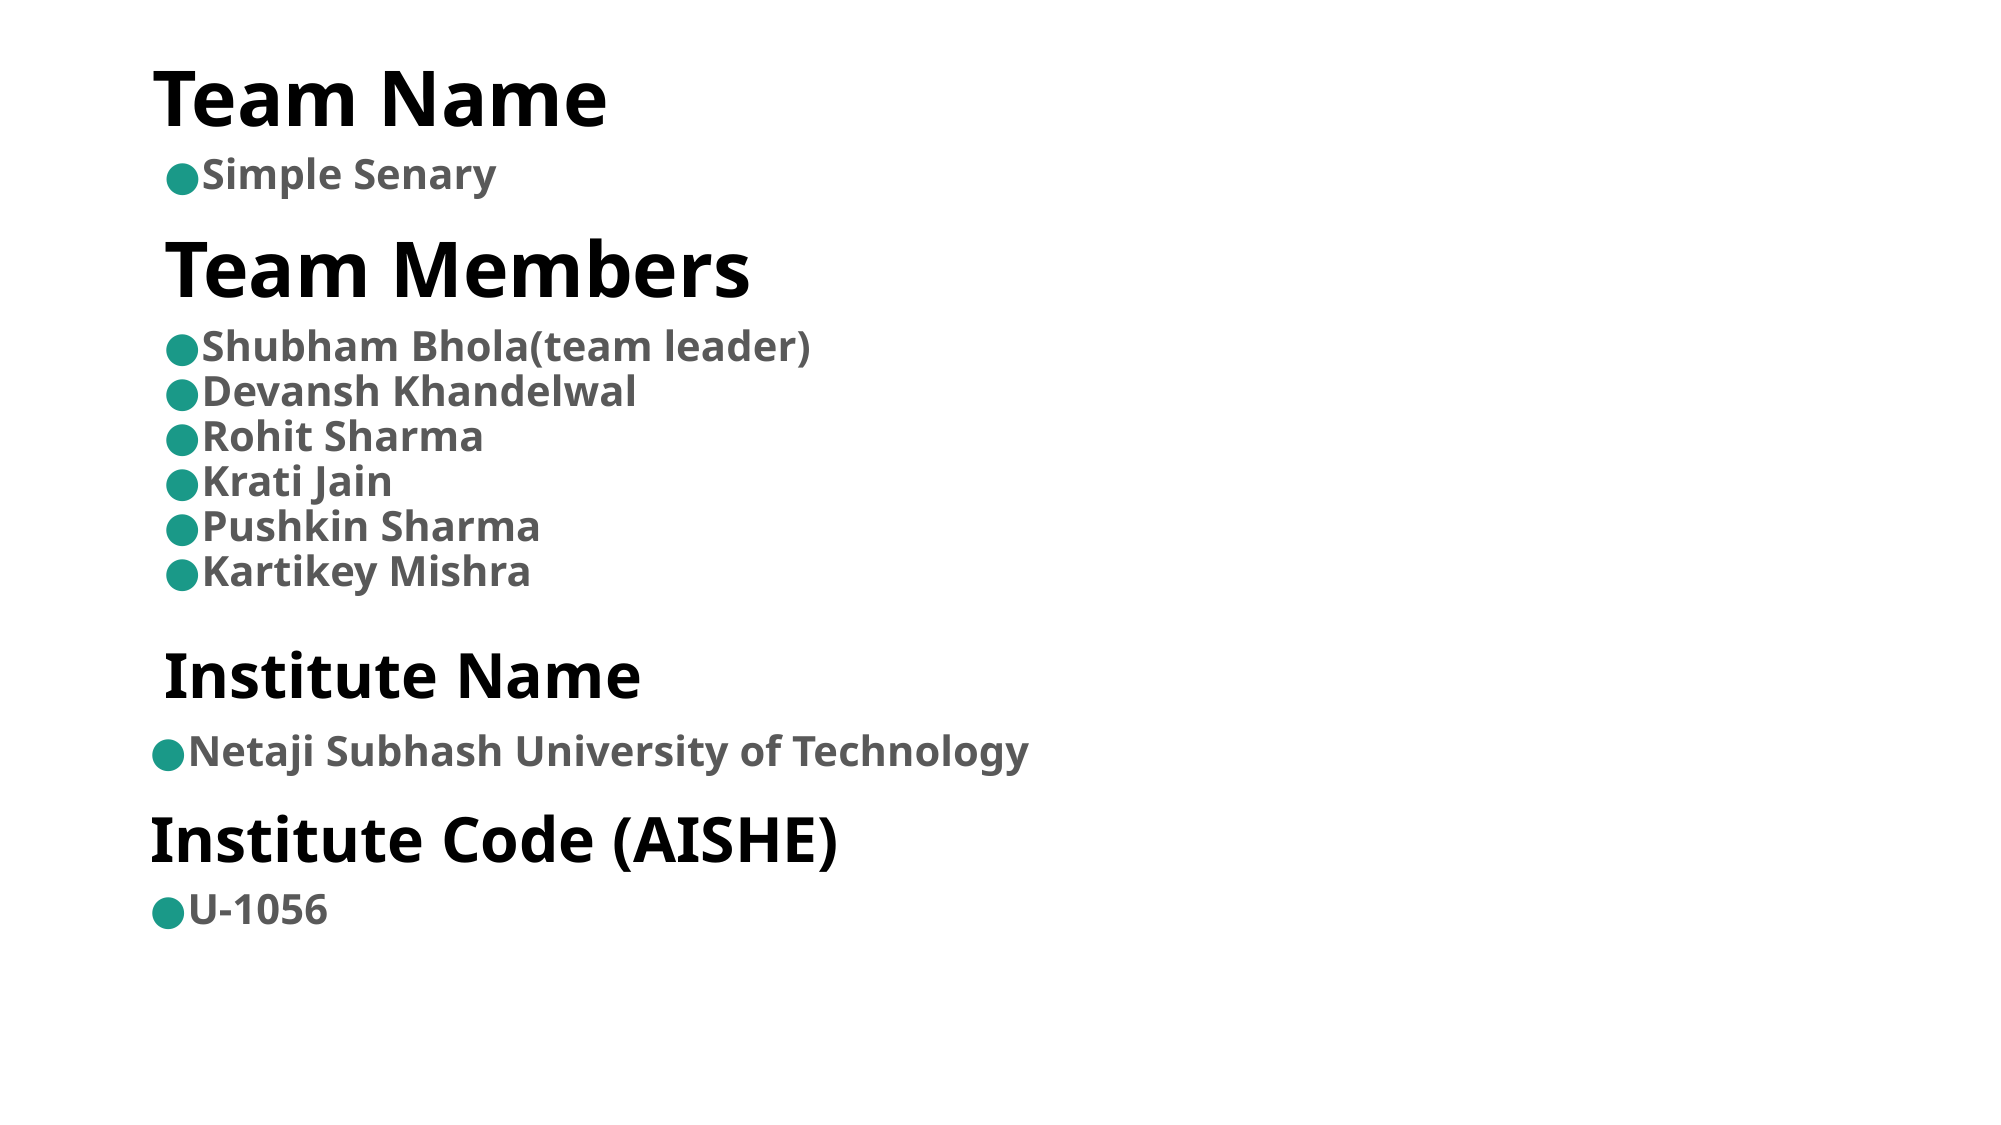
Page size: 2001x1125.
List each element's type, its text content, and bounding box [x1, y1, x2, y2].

text_box Institute Name [149, 590, 660, 722]
text_box Team Members [149, 185, 1875, 318]
list Simple Senary [149, 146, 1875, 185]
text_box U-1056 [135, 880, 463, 1031]
text_box Netaji Subhash University of Technology [134, 722, 1860, 873]
text_box Institute Code (AISHE) [135, 873, 881, 930]
text_box Shubham Bhola(team leader) Devansh Khandelwal Rohit Sharma Krati Jain Pushkin Sharma Kartikey Mishra [149, 318, 1875, 614]
title Team Name [137, 56, 1863, 147]
